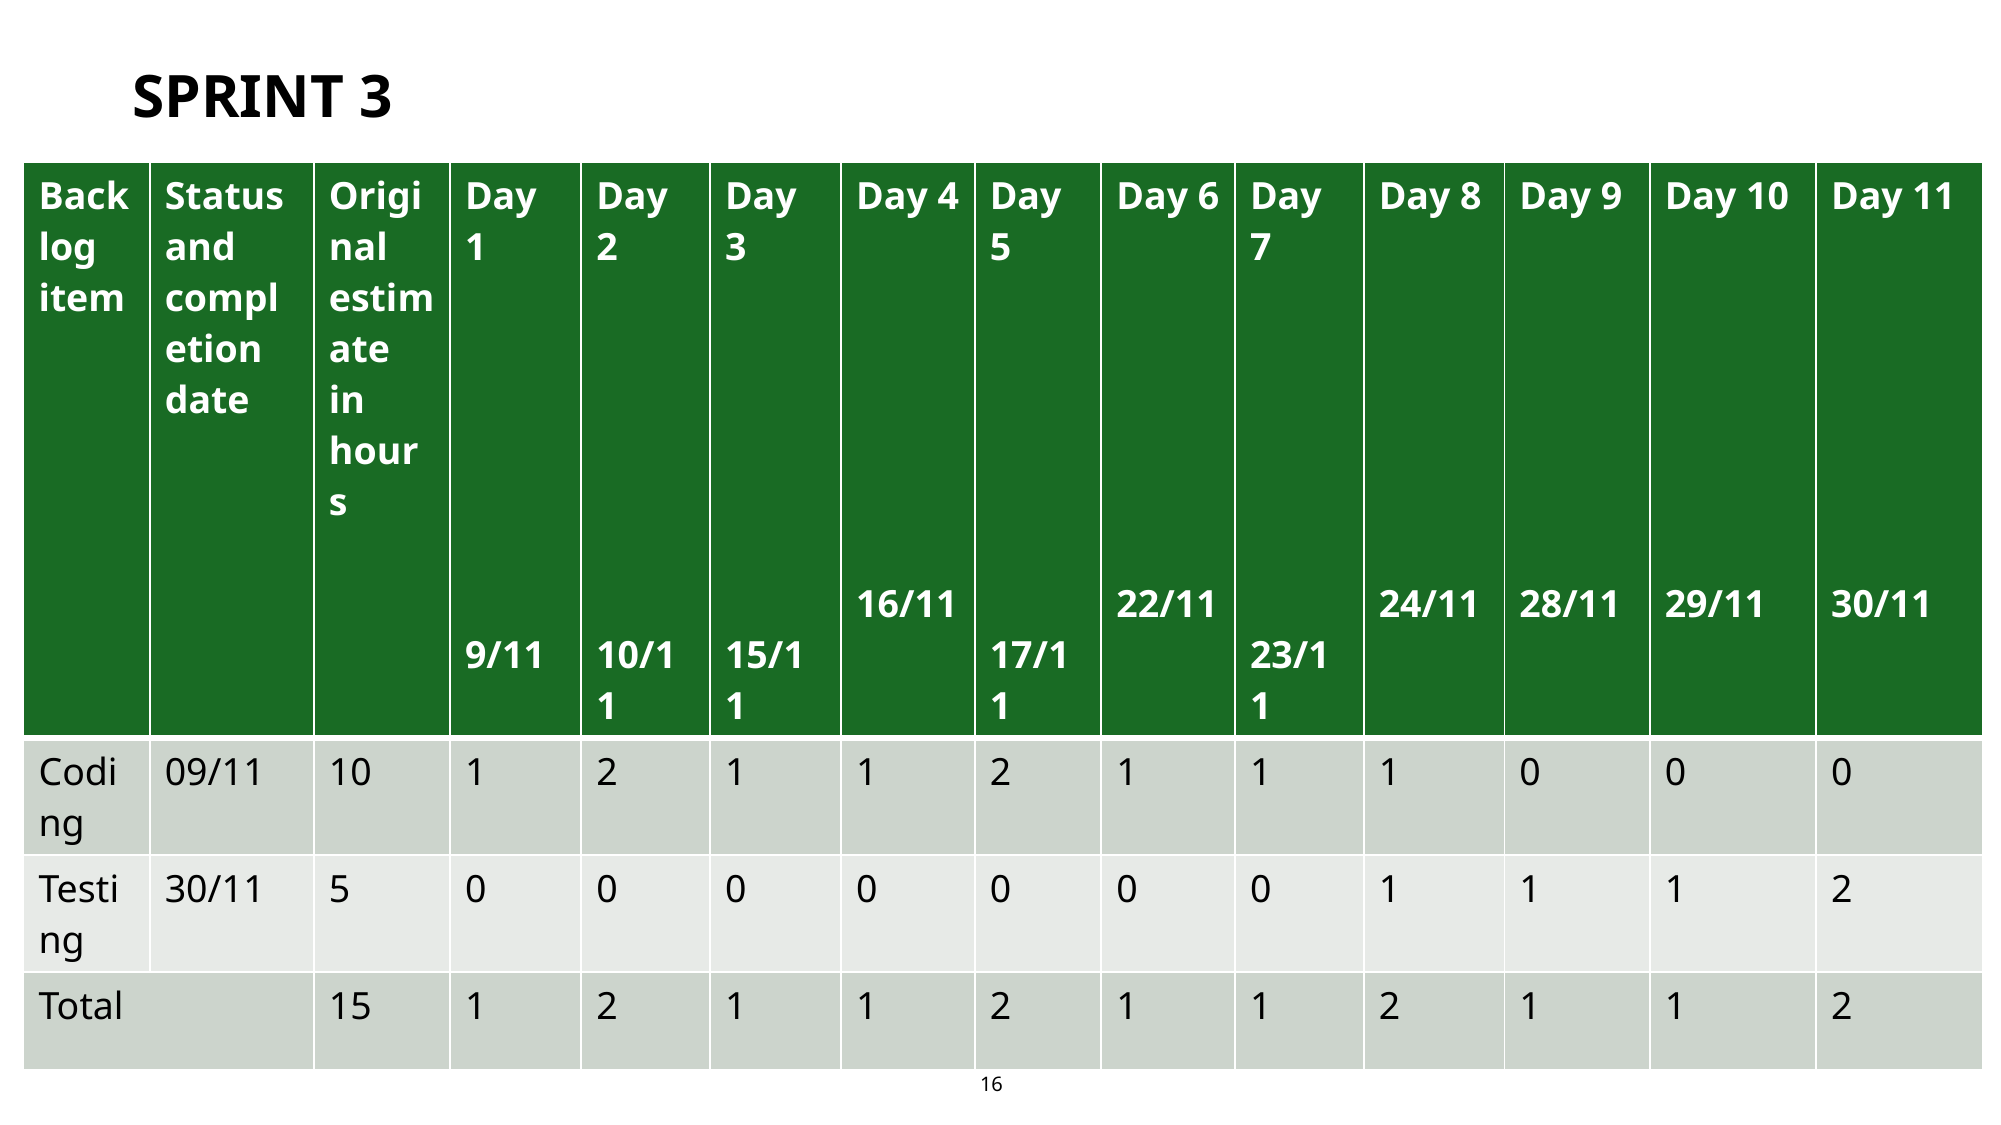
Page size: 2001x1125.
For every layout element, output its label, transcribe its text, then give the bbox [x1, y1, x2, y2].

table_header Status and completion date [151, 163, 313, 735]
table_cell 10 [315, 741, 449, 854]
table_cell 1 [1102, 973, 1234, 1069]
table_cell 0 [1651, 741, 1815, 854]
table_cell 2 [976, 741, 1100, 854]
table_cell 15 [315, 973, 449, 1069]
table_cell 1 [711, 741, 840, 854]
table_cell 1 [1651, 856, 1815, 971]
table_cell 1 [1505, 973, 1649, 1069]
table_header Day 8 24/11 [1365, 163, 1504, 735]
text_box 16 [799, 1064, 1184, 1104]
table_cell 1 [1236, 741, 1363, 854]
table_cell 0 [842, 856, 974, 971]
table_cell 2 [582, 741, 709, 854]
table_cell 2 [1817, 856, 1982, 971]
table_cell 0 [1505, 741, 1649, 854]
table_cell Total [24, 973, 313, 1069]
table_header Day 10 29/11 [1651, 163, 1815, 735]
title SPRINT 3 [117, 59, 1863, 139]
table_cell 5 [315, 856, 449, 971]
table_header Day 9 28/11 [1505, 163, 1649, 735]
table_cell 2 [976, 973, 1100, 1064]
table_cell Testing [24, 856, 149, 971]
table_cell 0 [1817, 741, 1982, 854]
table_cell 1 [451, 973, 580, 1069]
table_cell 0 [1236, 856, 1363, 971]
table_cell 1 [451, 741, 580, 854]
table_header Day 2 10/11 [582, 163, 709, 735]
table_cell 1 [1102, 741, 1234, 854]
table_cell 1 [842, 973, 974, 1064]
table_header Day 7 23/11 [1236, 163, 1363, 735]
table_cell 2 [1817, 973, 1982, 1069]
table_cell 0 [976, 856, 1100, 971]
table_cell 0 [711, 856, 840, 971]
table_cell 0 [582, 856, 709, 971]
table_cell 2 [1365, 973, 1504, 1069]
table_cell 1 [842, 741, 974, 854]
table_header Day 5 17/11 [976, 163, 1100, 735]
table_header Day 6 22/11 [1102, 163, 1234, 735]
table_header Day 1 9/11 [451, 163, 580, 735]
table_cell 1 [1505, 856, 1649, 971]
table_cell 0 [451, 856, 580, 971]
table_cell 09/11 [151, 741, 313, 854]
table_cell 1 [1365, 856, 1504, 971]
table_header Day 11 30/11 [1817, 163, 1982, 735]
table_header Original estimate in hours [315, 163, 449, 735]
table_cell 1 [1236, 973, 1363, 1069]
table_cell 0 [1102, 856, 1234, 971]
table_header Backlog item [24, 163, 149, 735]
table_cell Coding [24, 741, 149, 854]
table_header Day 3 15/11 [711, 163, 840, 735]
table_header Day 4 16/11 [842, 163, 974, 735]
table_cell 1 [1651, 973, 1815, 1069]
table_cell 2 [582, 973, 709, 1069]
table_cell 1 [711, 973, 840, 1069]
table_cell 30/11 [151, 856, 313, 971]
table_cell 1 [1365, 741, 1504, 854]
